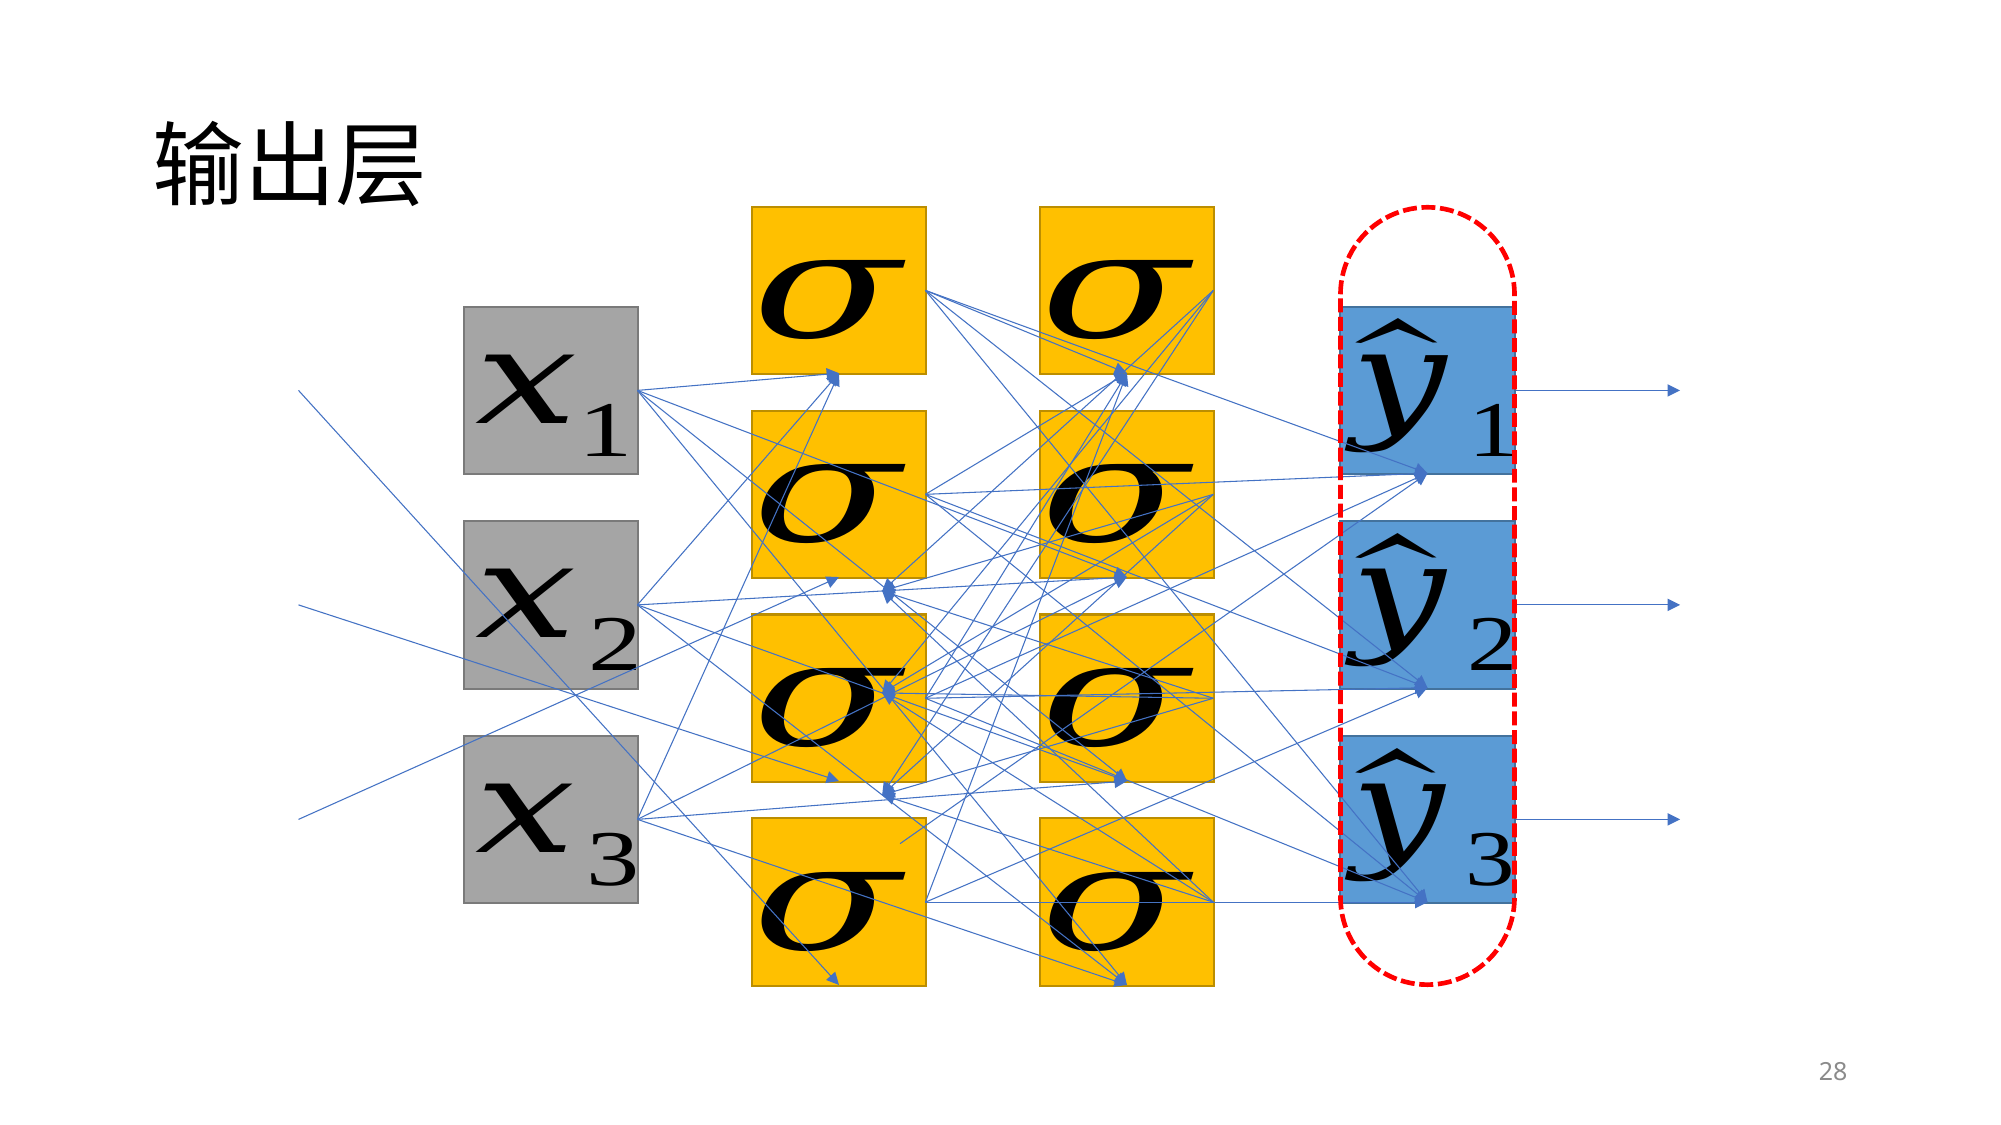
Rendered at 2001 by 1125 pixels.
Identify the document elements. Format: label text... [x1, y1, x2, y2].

slide_number 28 [1412, 1042, 1863, 1103]
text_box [298, 207, 1680, 985]
title 输出层 [137, 59, 1863, 278]
